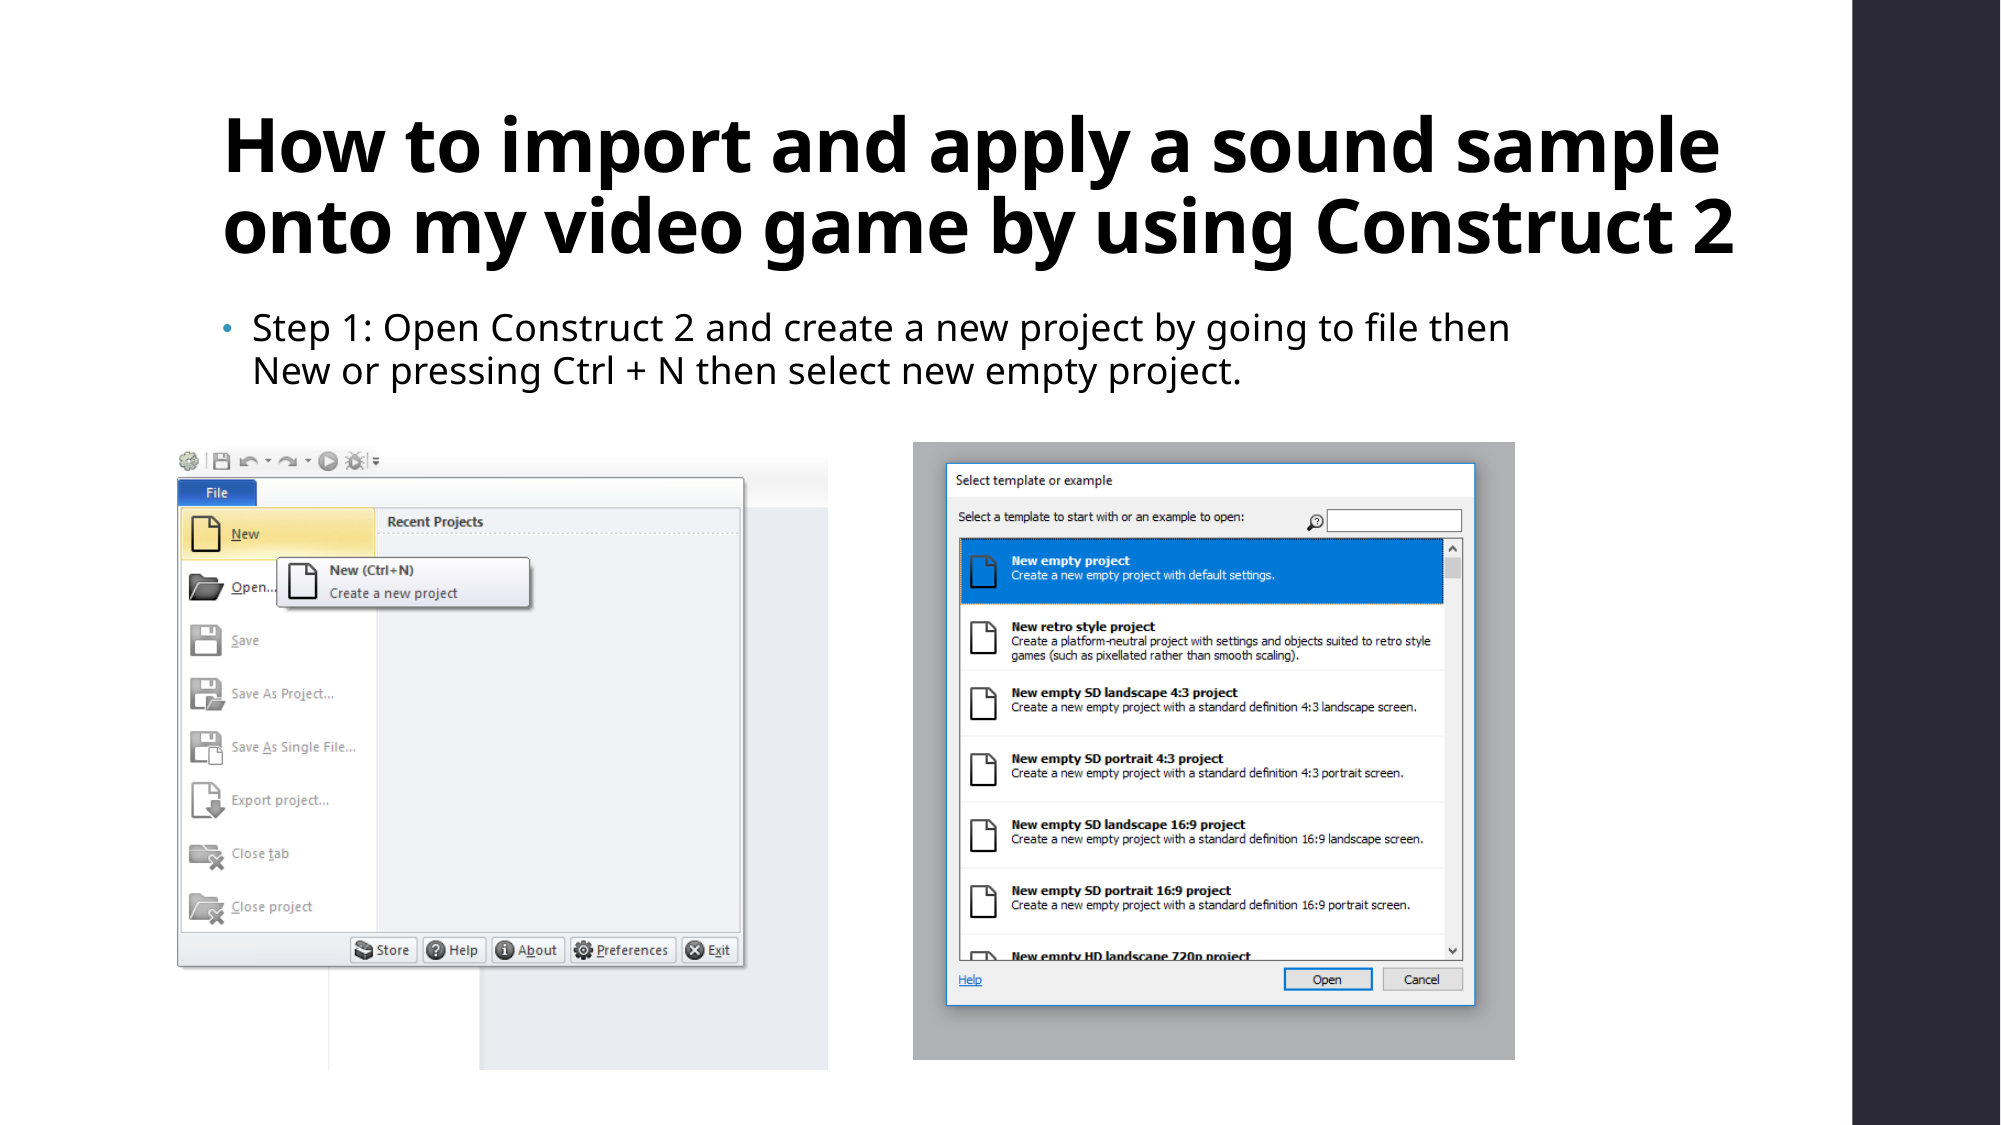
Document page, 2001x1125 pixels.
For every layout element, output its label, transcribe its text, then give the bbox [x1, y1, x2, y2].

list Step 1: Open Construct 2 and create a new project by going to file then New or pressing Ctrl + N then select new empty project. [206, 299, 1617, 1014]
title How to import and apply a sound sample onto my video game by using Construct 2 [206, 60, 1797, 278]
picture [913, 441, 1516, 1061]
picture [176, 441, 828, 1070]
